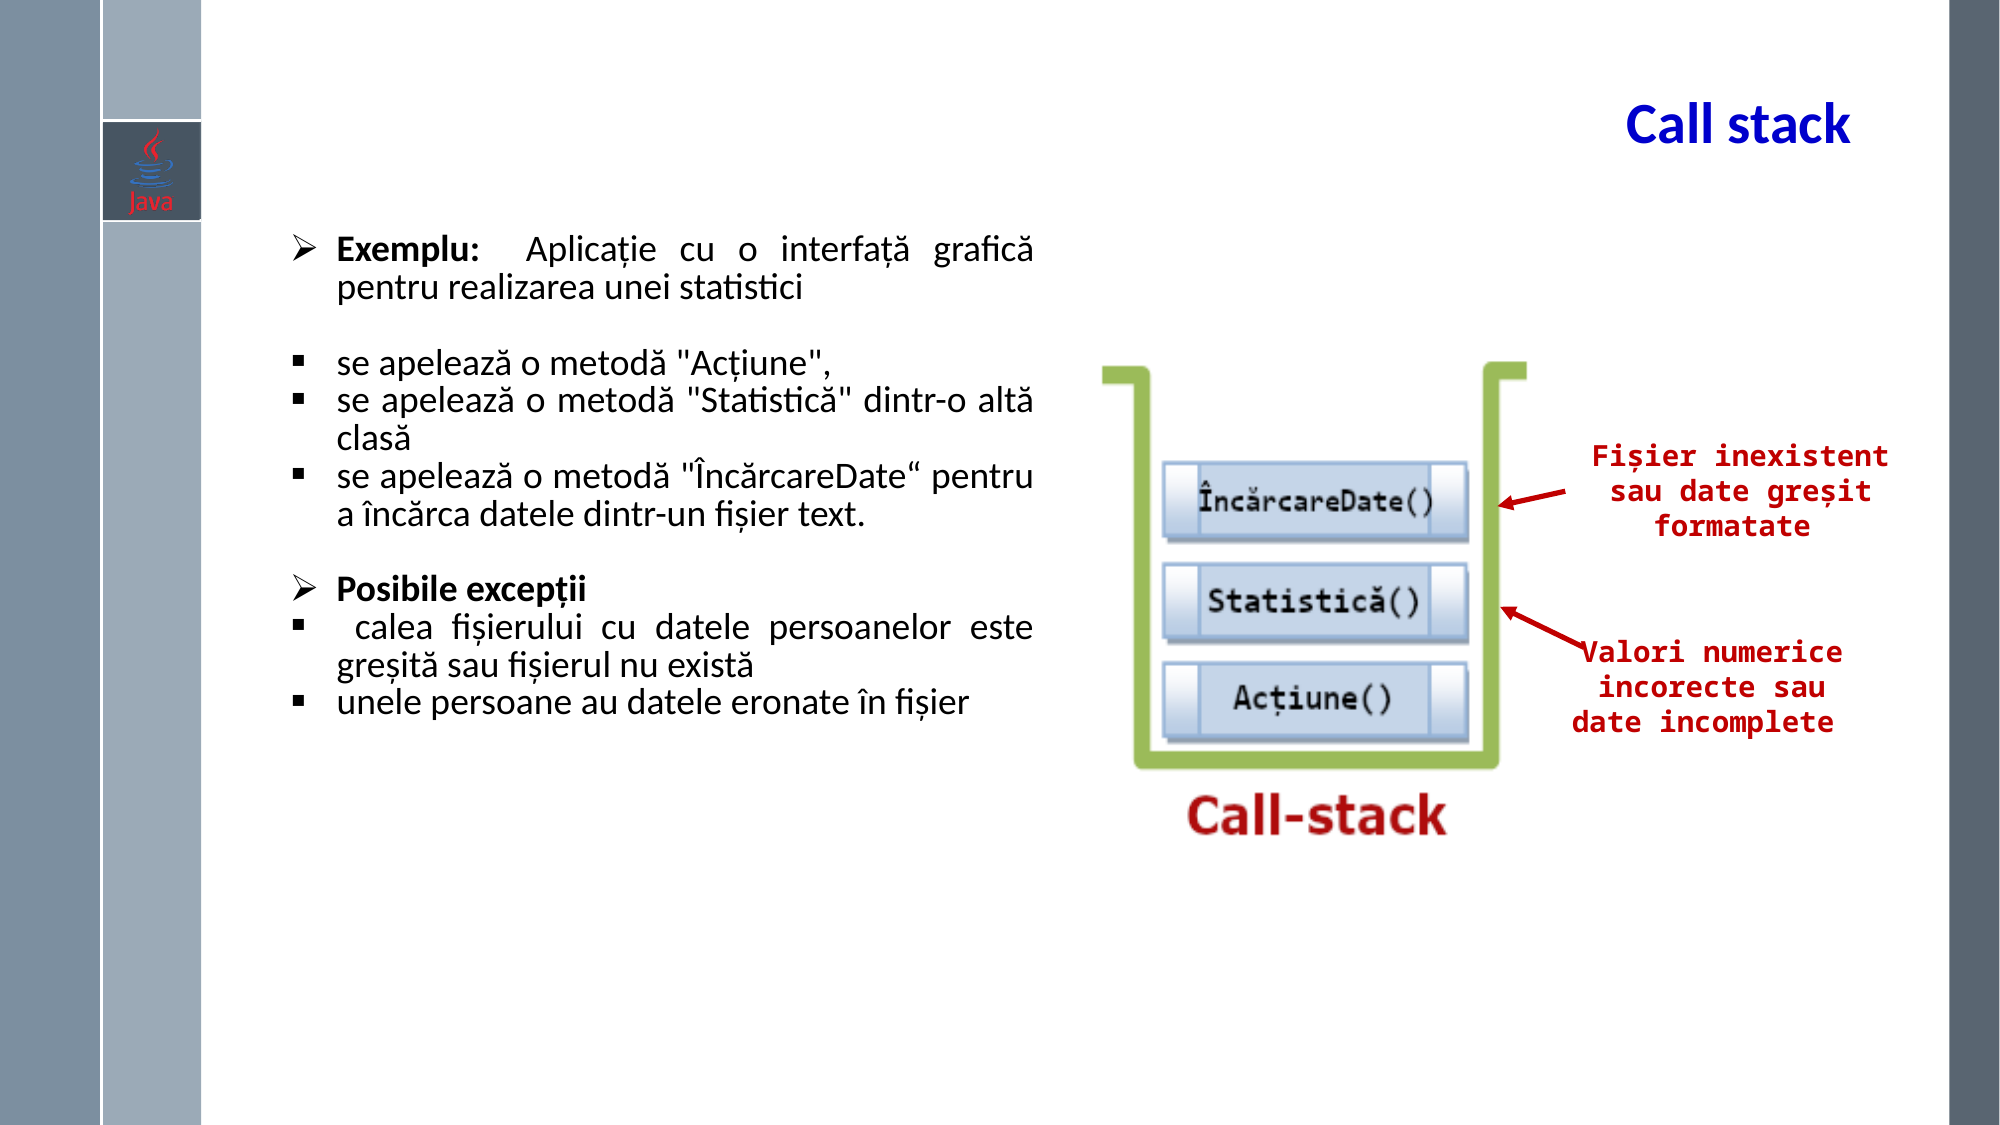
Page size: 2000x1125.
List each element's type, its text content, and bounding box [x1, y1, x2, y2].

title Call stack [261, 29, 1867, 163]
table_header [1051, 227, 1824, 923]
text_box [102, 122, 200, 221]
table_header Exemplu: Aplicație cu o interfață grafică pentru realizarea unei statistici se apelează o metodă "Acțiune", se apelează o metodă "Statistică" dintr-o altă clasă se apelează o metodă "ÎncărcareDate“ pentru a încărca datele dintr-un fișier text. Posibile excepții calea fișierului cu datele persoanelor este greșită sau fișierul nu există unele persoane au datele eronate în fișier [276, 227, 1049, 923]
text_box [1069, 349, 1917, 864]
